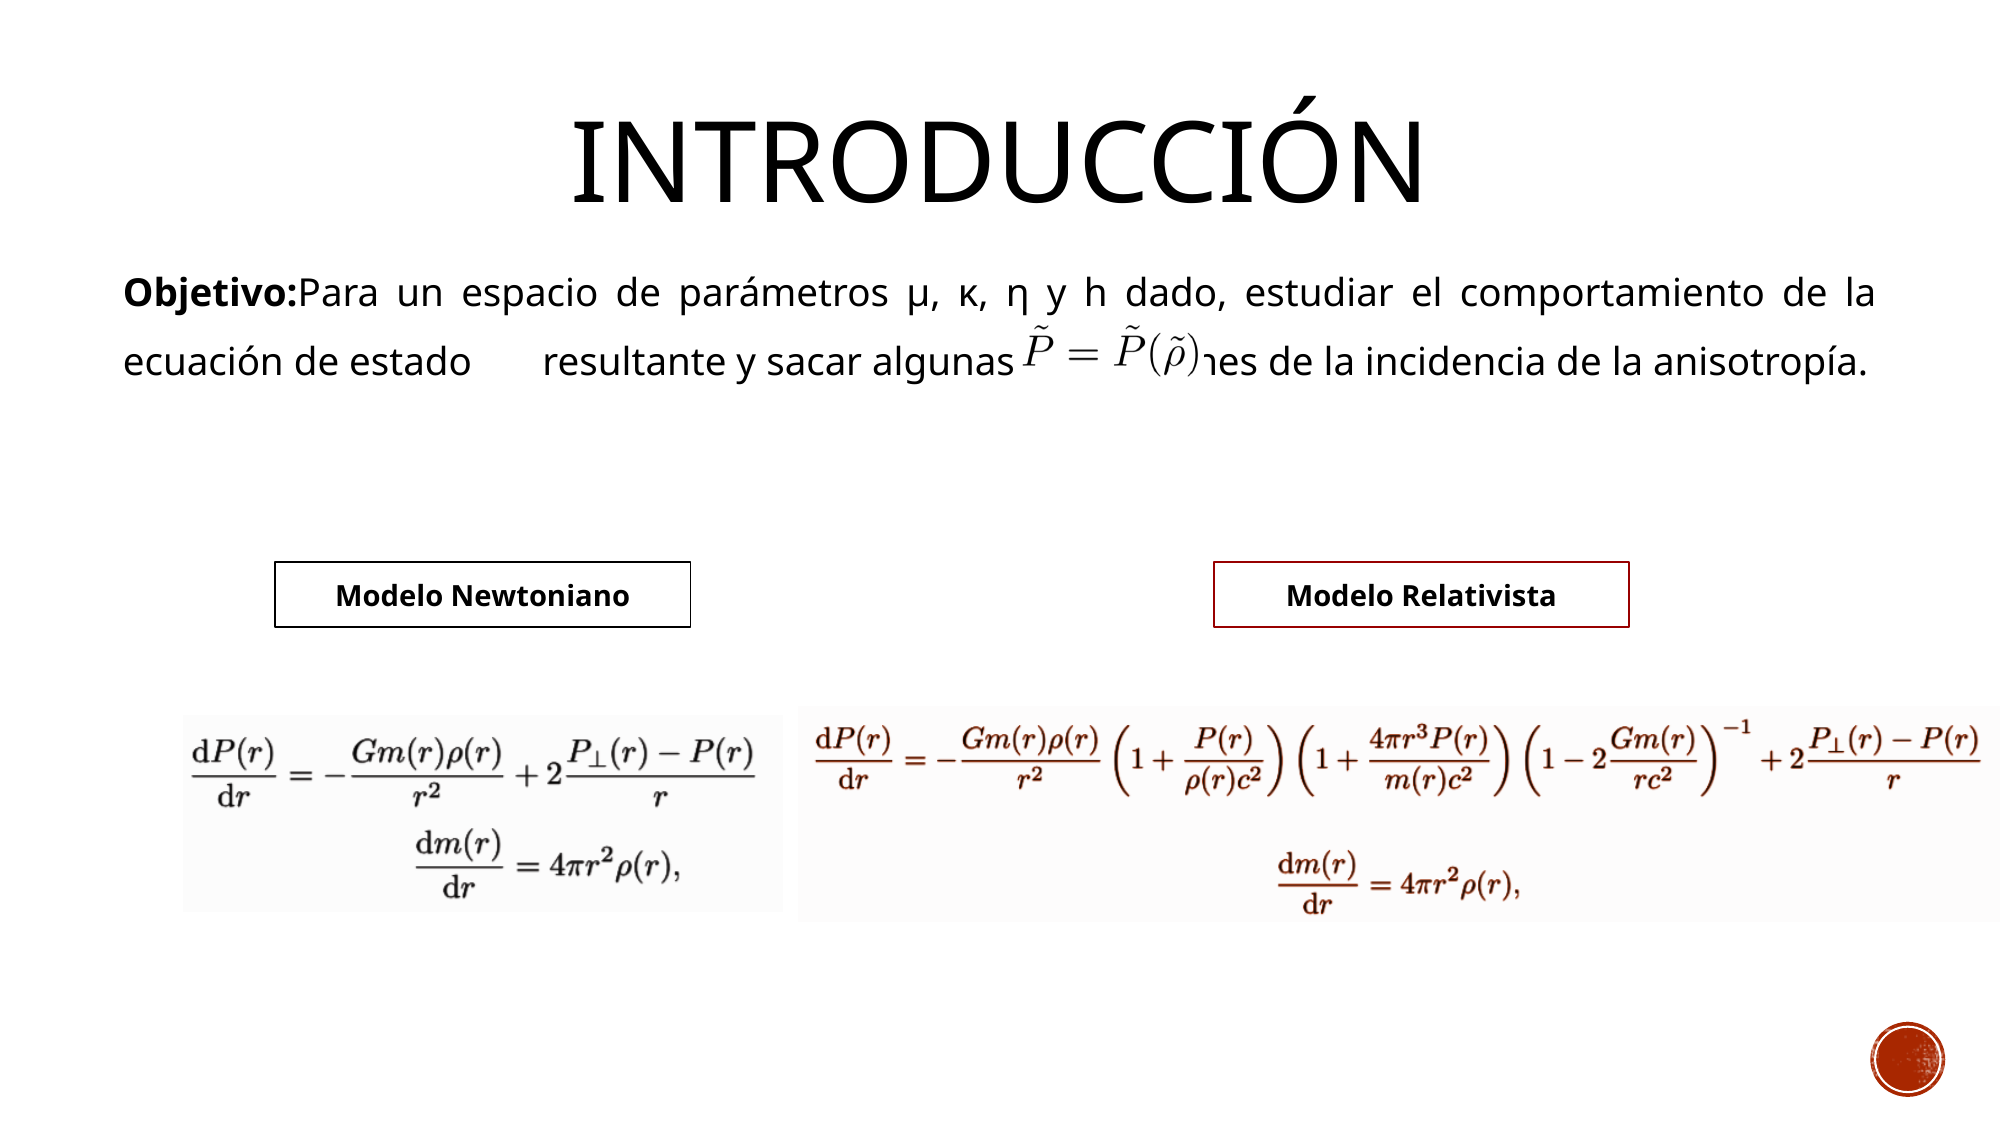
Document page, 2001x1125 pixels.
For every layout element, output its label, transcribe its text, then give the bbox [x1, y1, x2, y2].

picture [797, 705, 2000, 922]
picture [1870, 1021, 1946, 1097]
text_box Modelo Relativista [1213, 561, 1630, 627]
list Objetivo:Para un espacio de parámetros µ, κ, η y h dado, estudiar el comportamiento de la ecuación de estado resultante y sacar algunas conclusiones de la incidencia de la anisotropía. [108, 237, 1892, 460]
text_box Modelo Newtoniano [275, 561, 691, 627]
picture [182, 715, 783, 913]
picture [1020, 319, 1204, 380]
title INTRODUCCIÓN [175, 79, 1826, 237]
